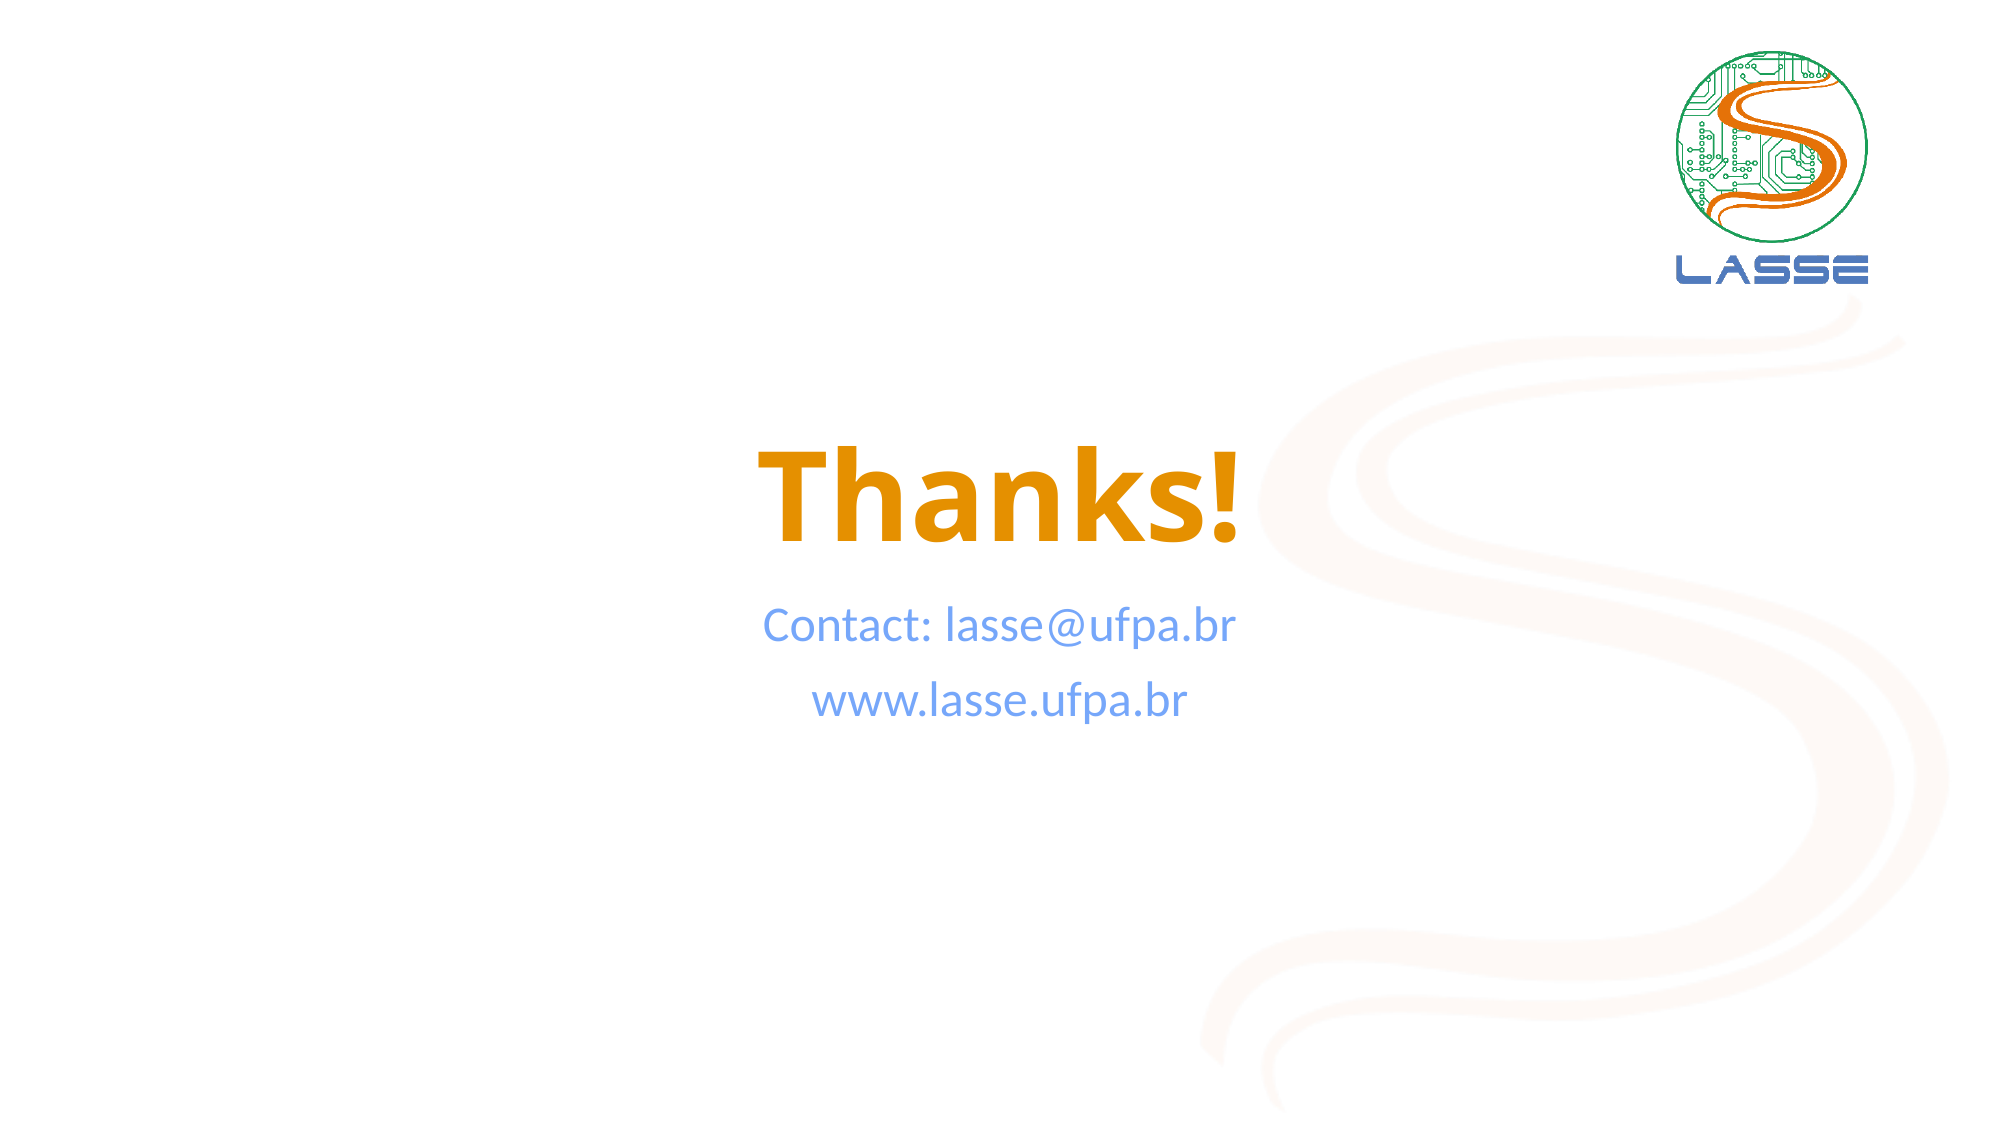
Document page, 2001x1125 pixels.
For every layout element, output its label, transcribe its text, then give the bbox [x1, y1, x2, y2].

title Thanks! [249, 184, 1750, 576]
picture [1051, 15, 2001, 1125]
subtitle Contact: lasse@ufpa.br www.lasse.ufpa.br [249, 590, 1750, 863]
